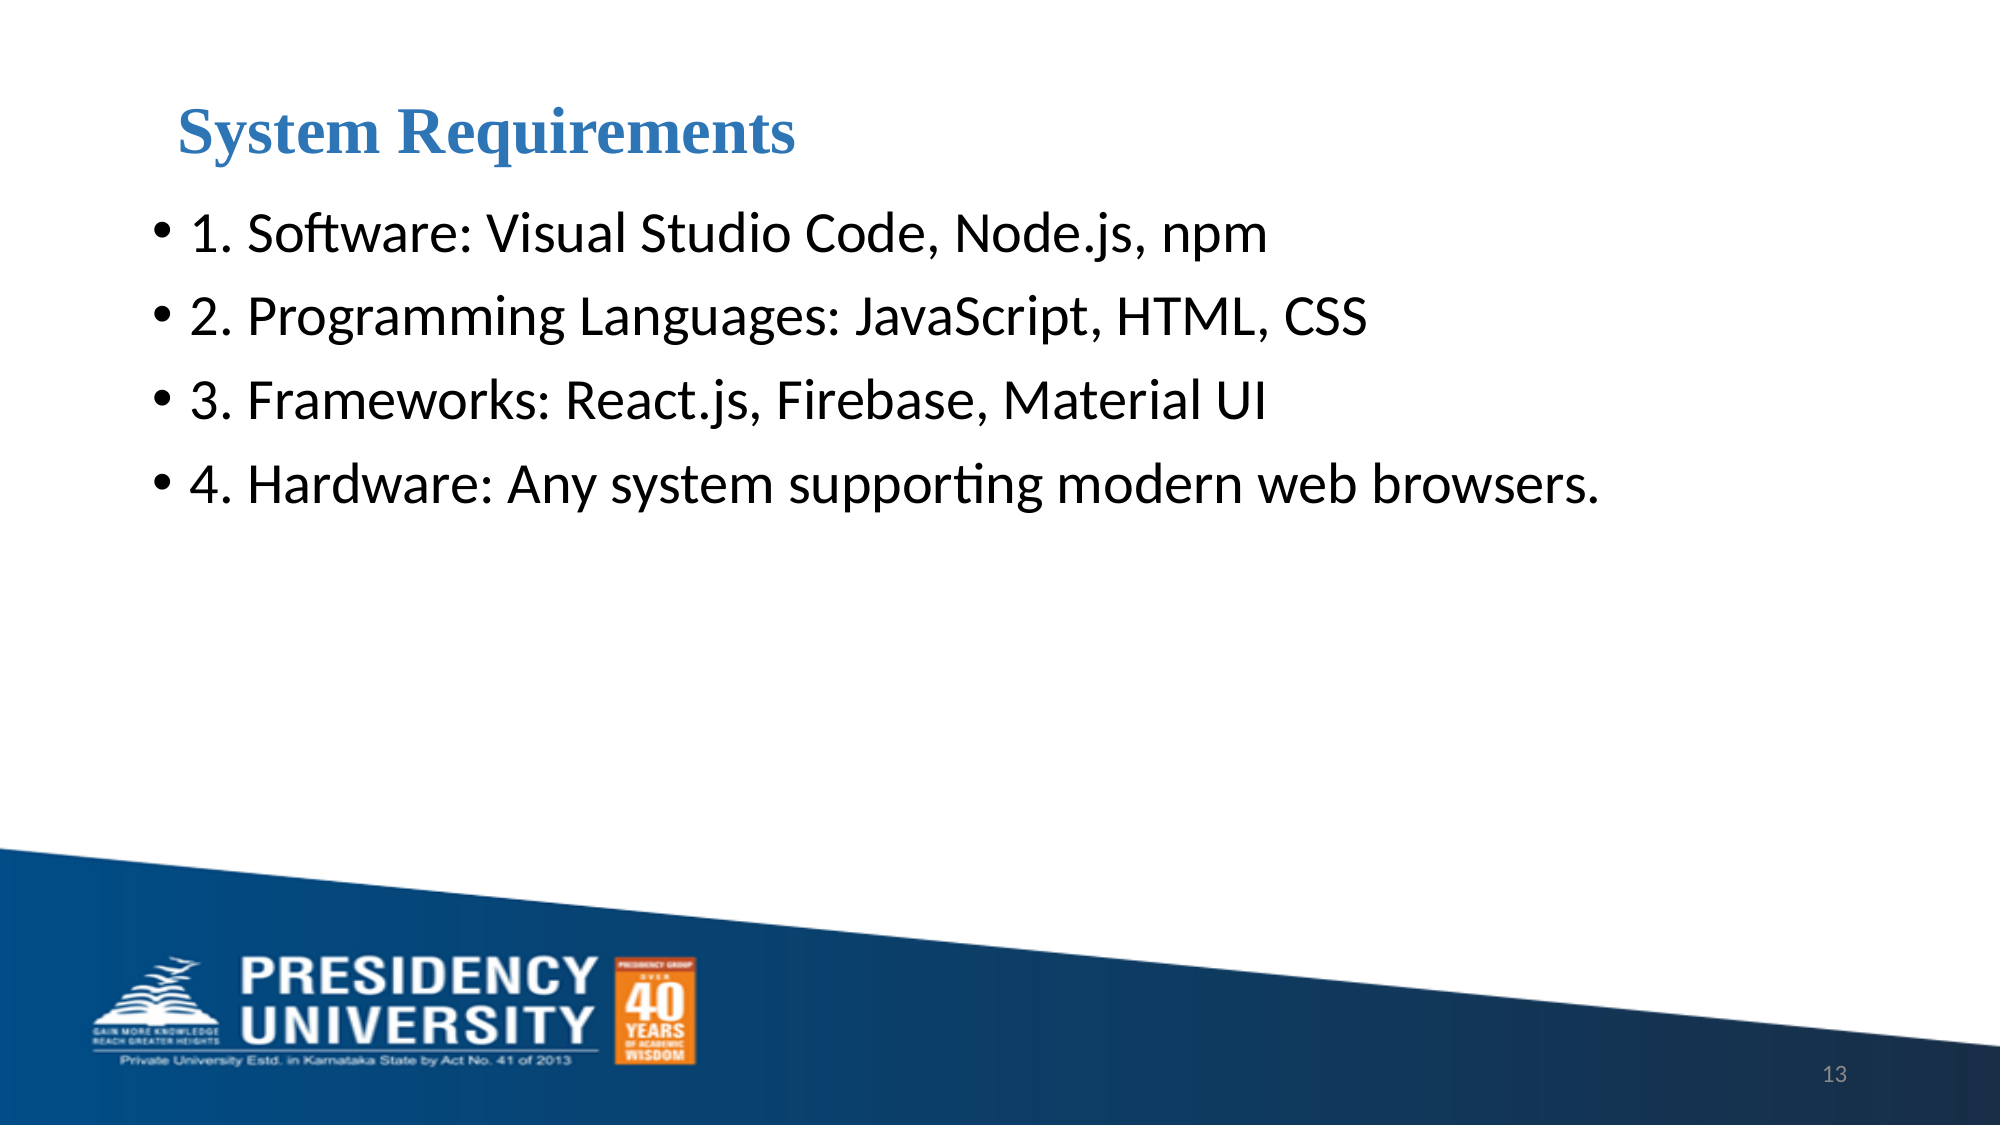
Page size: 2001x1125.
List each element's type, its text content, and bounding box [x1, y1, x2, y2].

title System Requirements [137, 59, 1863, 194]
slide_number 13 [1412, 1042, 1863, 1103]
picture [0, 845, 2000, 1125]
list 1. Software: Visual Studio Code, Node.js, npm 2. Programming Languages: JavaScript, HTML, CSS 3. Frameworks: React.js, Firebase, Material UI 4. Hardware: Any system supporting modern web browsers. [137, 194, 1863, 860]
